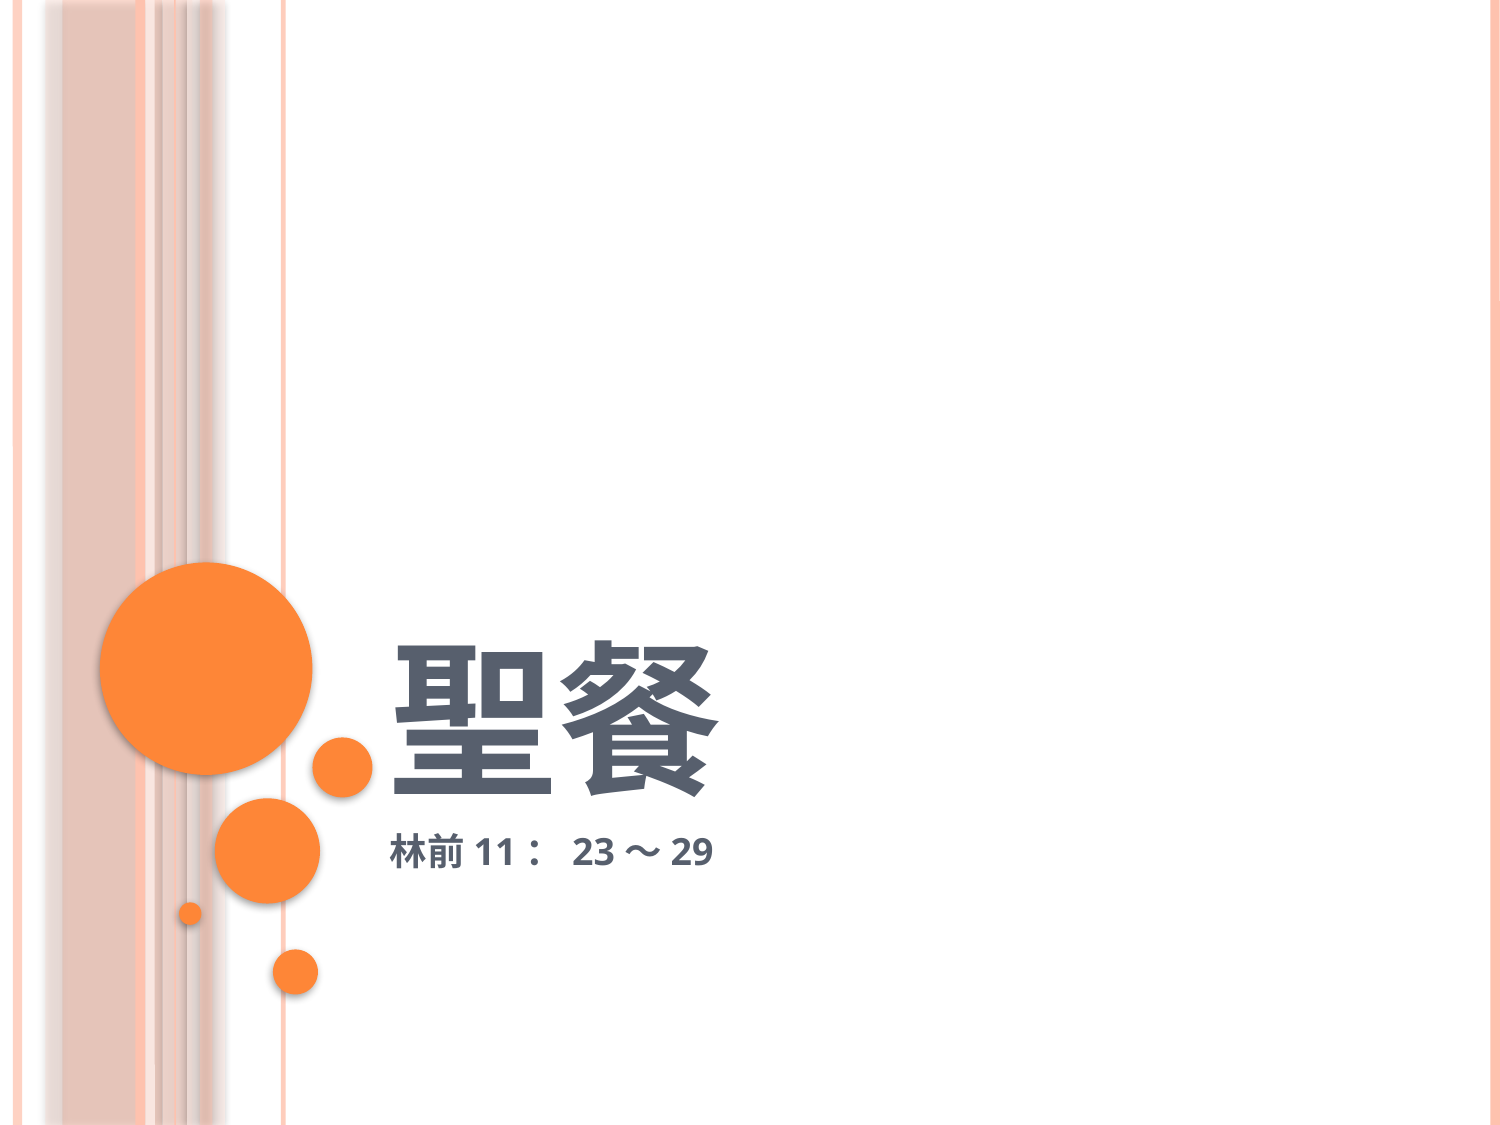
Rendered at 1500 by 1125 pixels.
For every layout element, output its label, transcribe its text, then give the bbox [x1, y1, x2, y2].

subtitle 林前11：23～29 [375, 820, 1388, 1046]
title 聖餐 [375, 512, 1388, 820]
